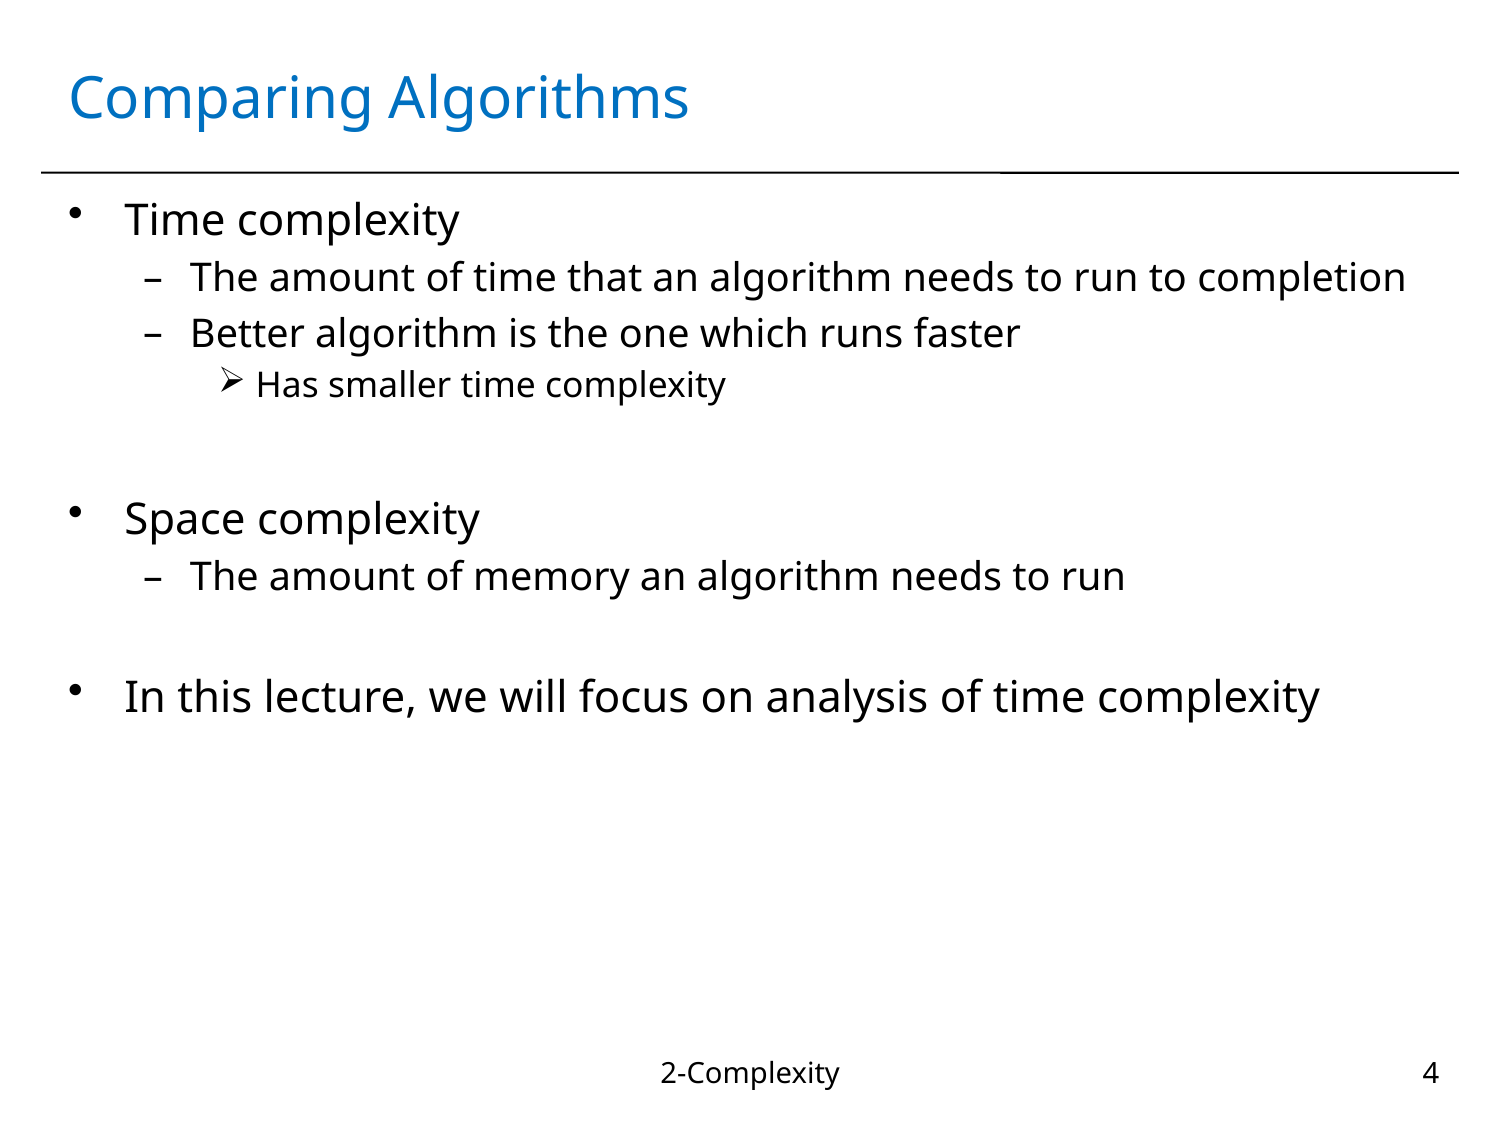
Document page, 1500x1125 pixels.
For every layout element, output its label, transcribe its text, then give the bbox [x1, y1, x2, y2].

footer 2-Complexity [502, 1046, 999, 1125]
list Time complexity The amount of time that an algorithm needs to run to completion Better algorithm is the one which runs faster Has smaller time complexity Space complexity The amount of memory an algorithm needs to run In this lecture, we will focus on analysis of time complexity [52, 184, 1448, 1024]
title Comparing Algorithms [52, 30, 1448, 159]
slide_number 4 [1104, 1046, 1455, 1125]
